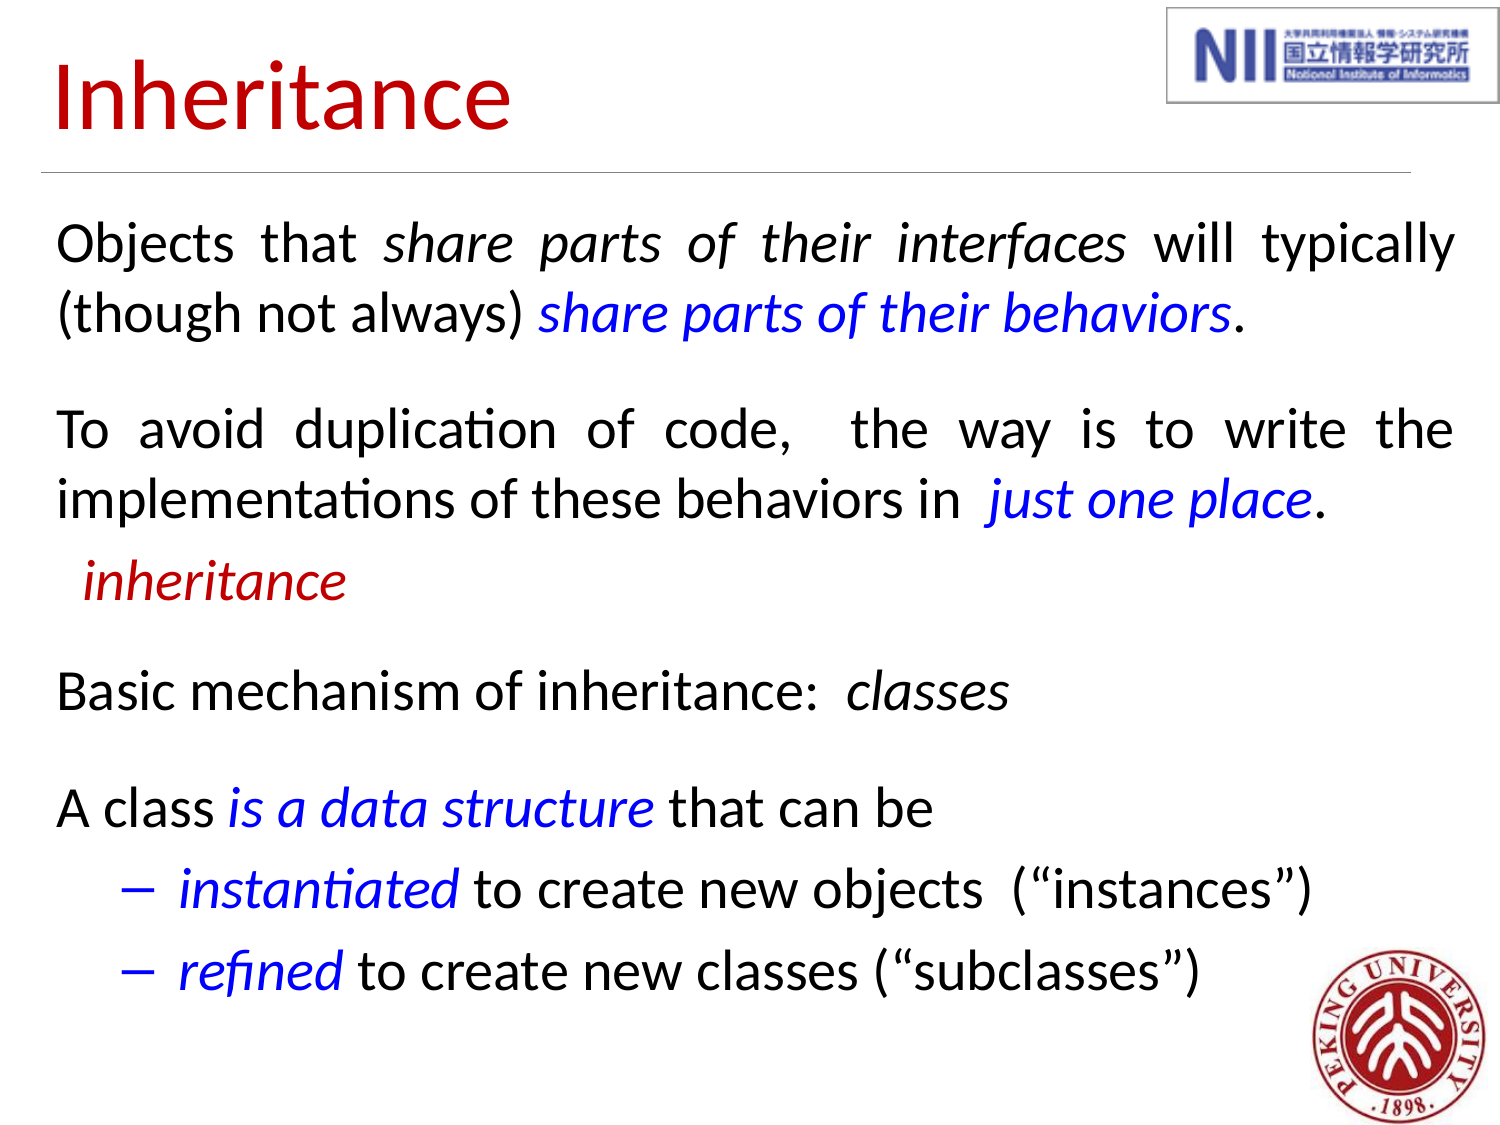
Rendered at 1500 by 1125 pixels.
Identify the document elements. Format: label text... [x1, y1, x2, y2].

picture [1310, 947, 1488, 1125]
picture [1166, 7, 1500, 104]
title Inheritance [36, 19, 1399, 161]
text_box Basic mechanism of inheritance: classes A class is a data structure that can be instantiated to create new objects (“instances”) refined to create new classes (“subclasses”) [41, 645, 1449, 1106]
